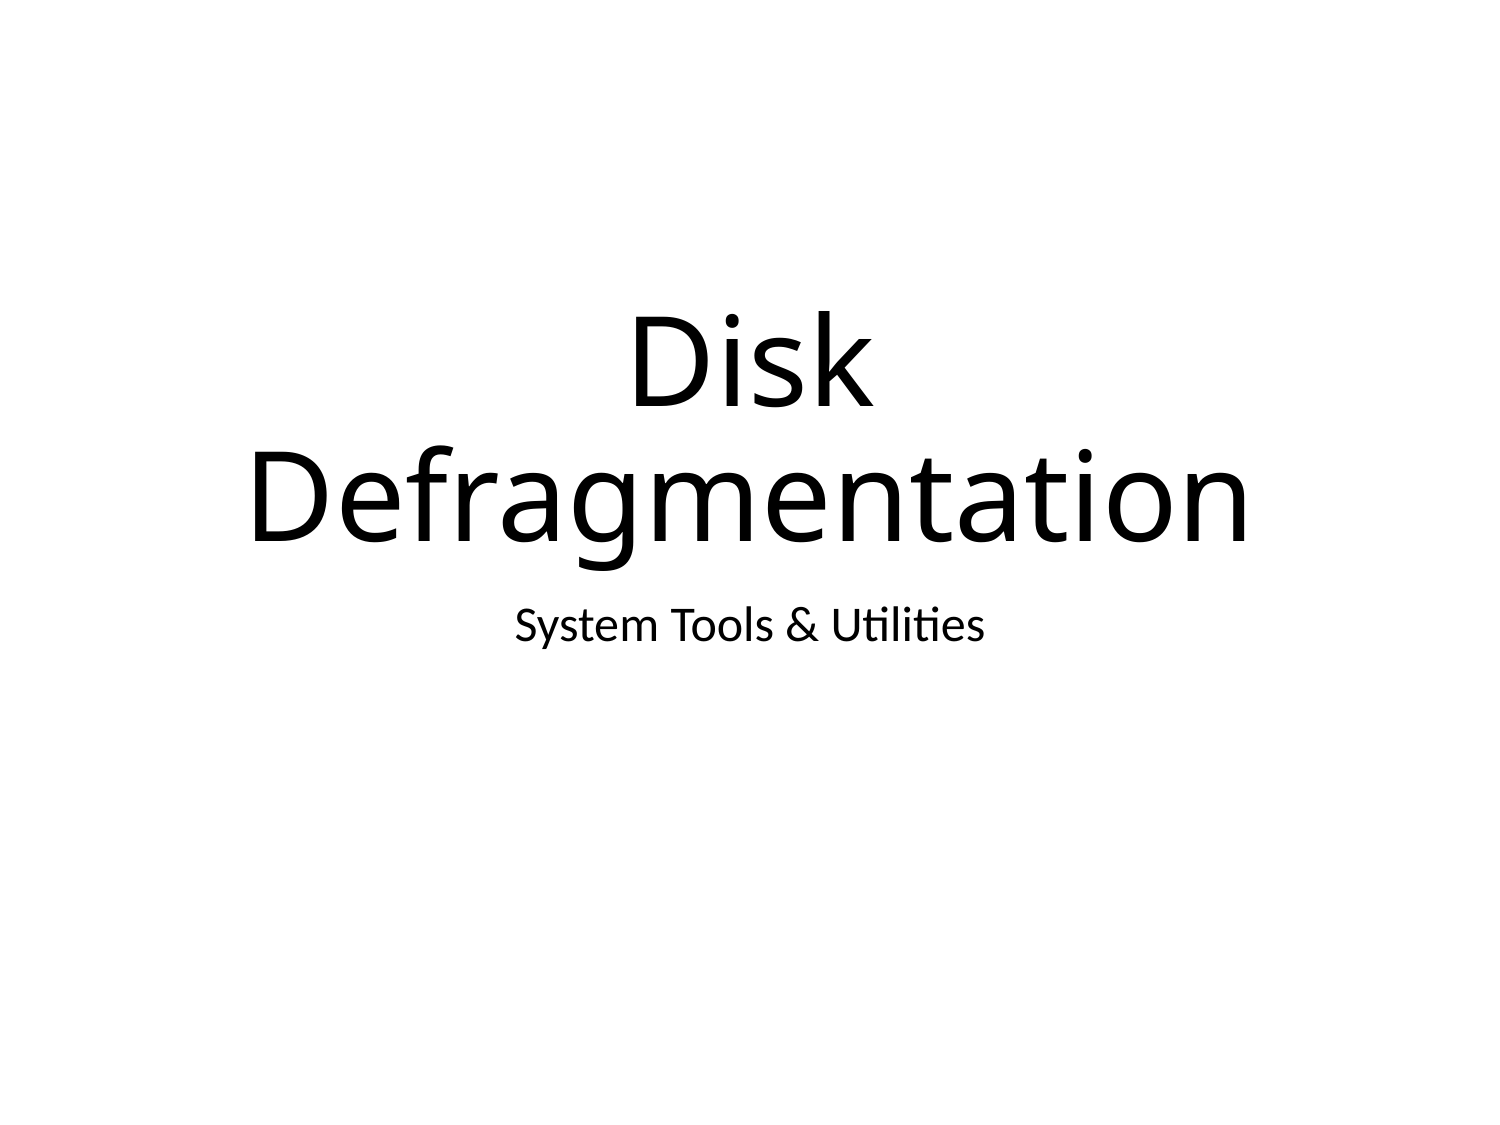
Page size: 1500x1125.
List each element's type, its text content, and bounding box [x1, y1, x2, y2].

title Disk Defragmentation [112, 184, 1388, 576]
subtitle System Tools & Utilities [187, 590, 1313, 863]
